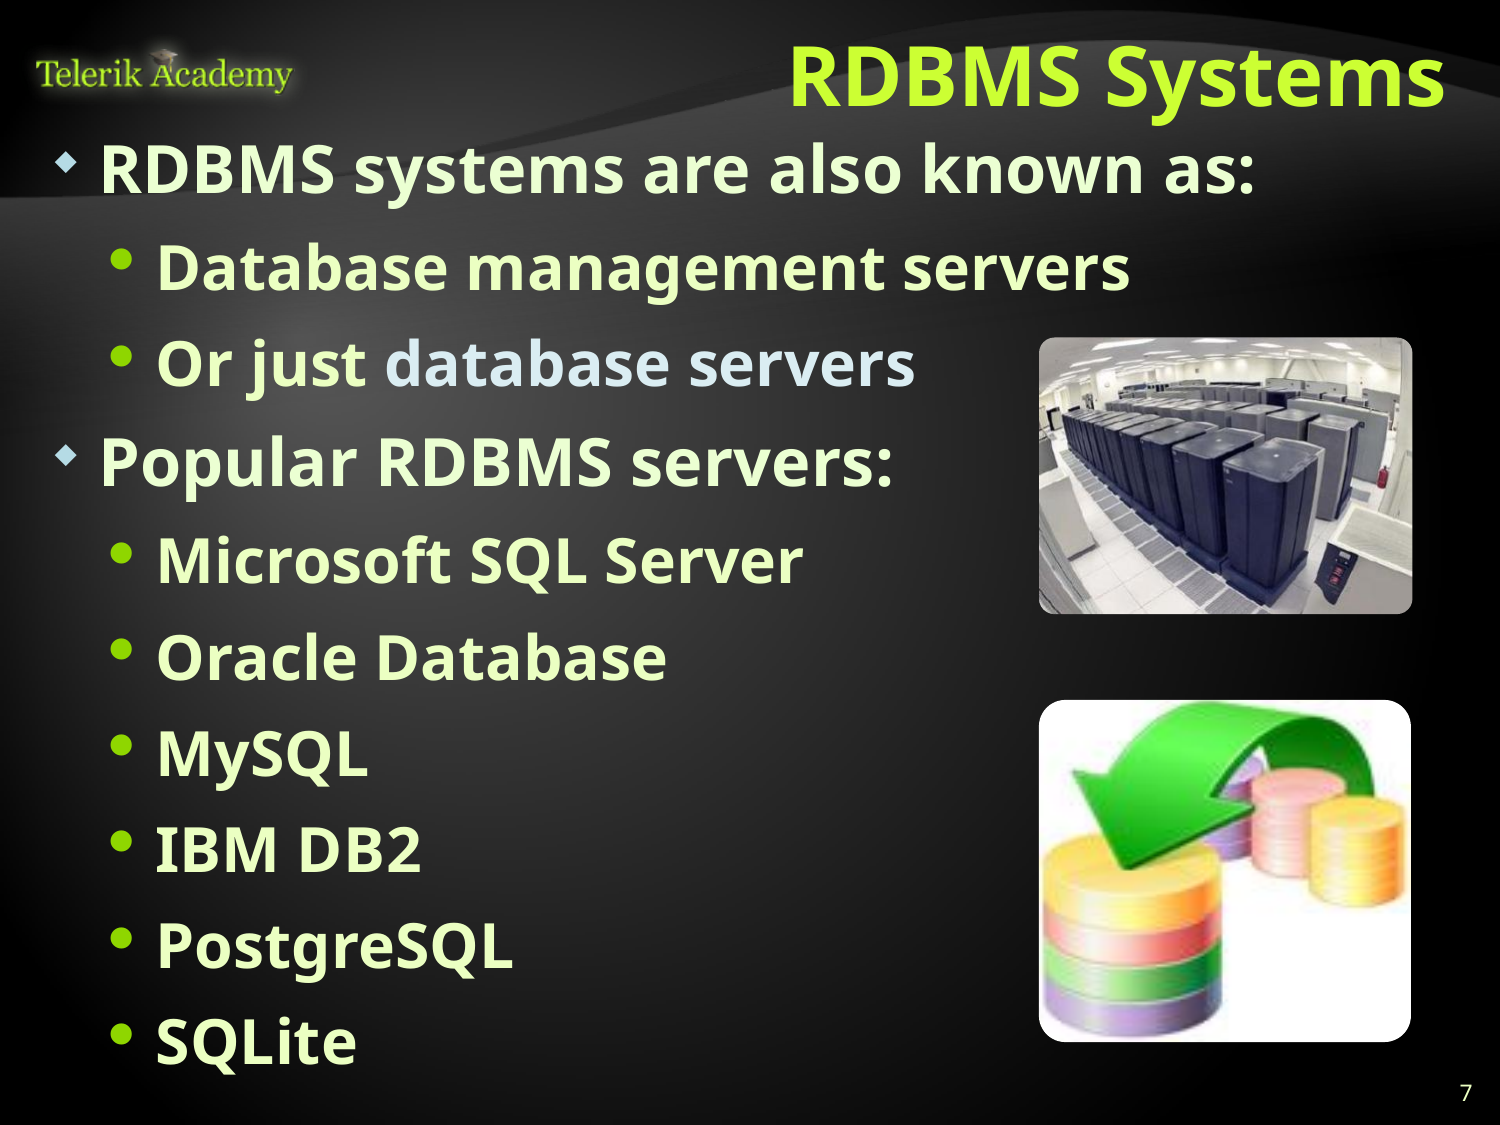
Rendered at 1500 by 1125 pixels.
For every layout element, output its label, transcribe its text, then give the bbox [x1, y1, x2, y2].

title RDBMS Systems [300, 12, 1463, 125]
slide_number 7 [1412, 1074, 1488, 1113]
list RDBMS systems are also known as: Database management servers Or just database servers Popular RDBMS servers: Microsoft SQL Server Oracle Database MySQL IBM DB2 PostgreSQL SQLite [37, 125, 1463, 1088]
picture [0, 0, 1500, 1125]
